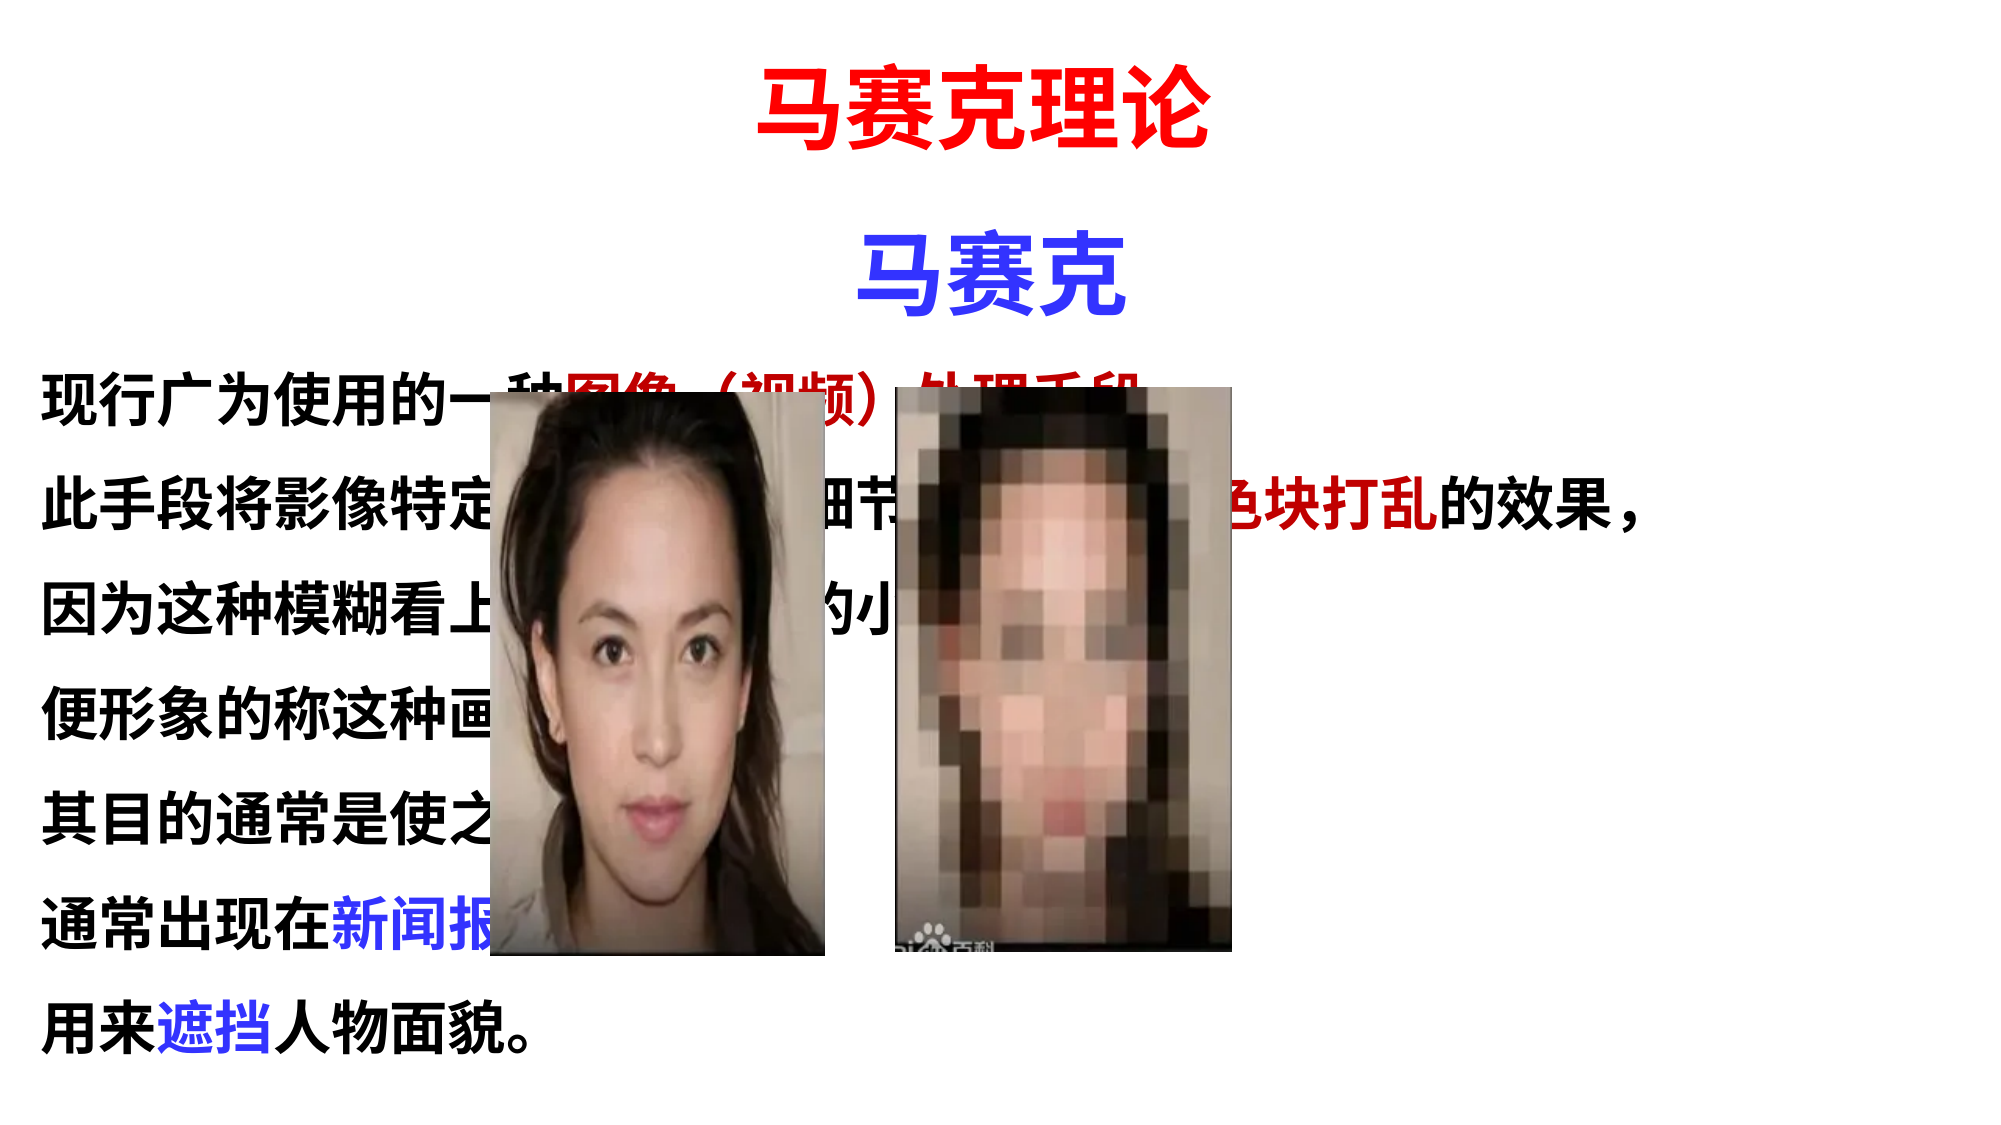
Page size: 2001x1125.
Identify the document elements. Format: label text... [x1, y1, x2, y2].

picture [490, 392, 825, 956]
picture [895, 387, 1232, 952]
list 马赛克 现行广为使用的一种图像（视频）处理手段， 此手段将影像特定区域的色阶细节劣化并造成色块打乱的效果， 因为这种模糊看上去有一个个的小格子组成， 便形象的称这种画面为马赛克。 其目的通常是使之无法辨认， 通常出现在新闻报道里， 用来遮挡人物面貌。 [25, 221, 1958, 1083]
title 马赛克理论 [120, 4, 1846, 221]
